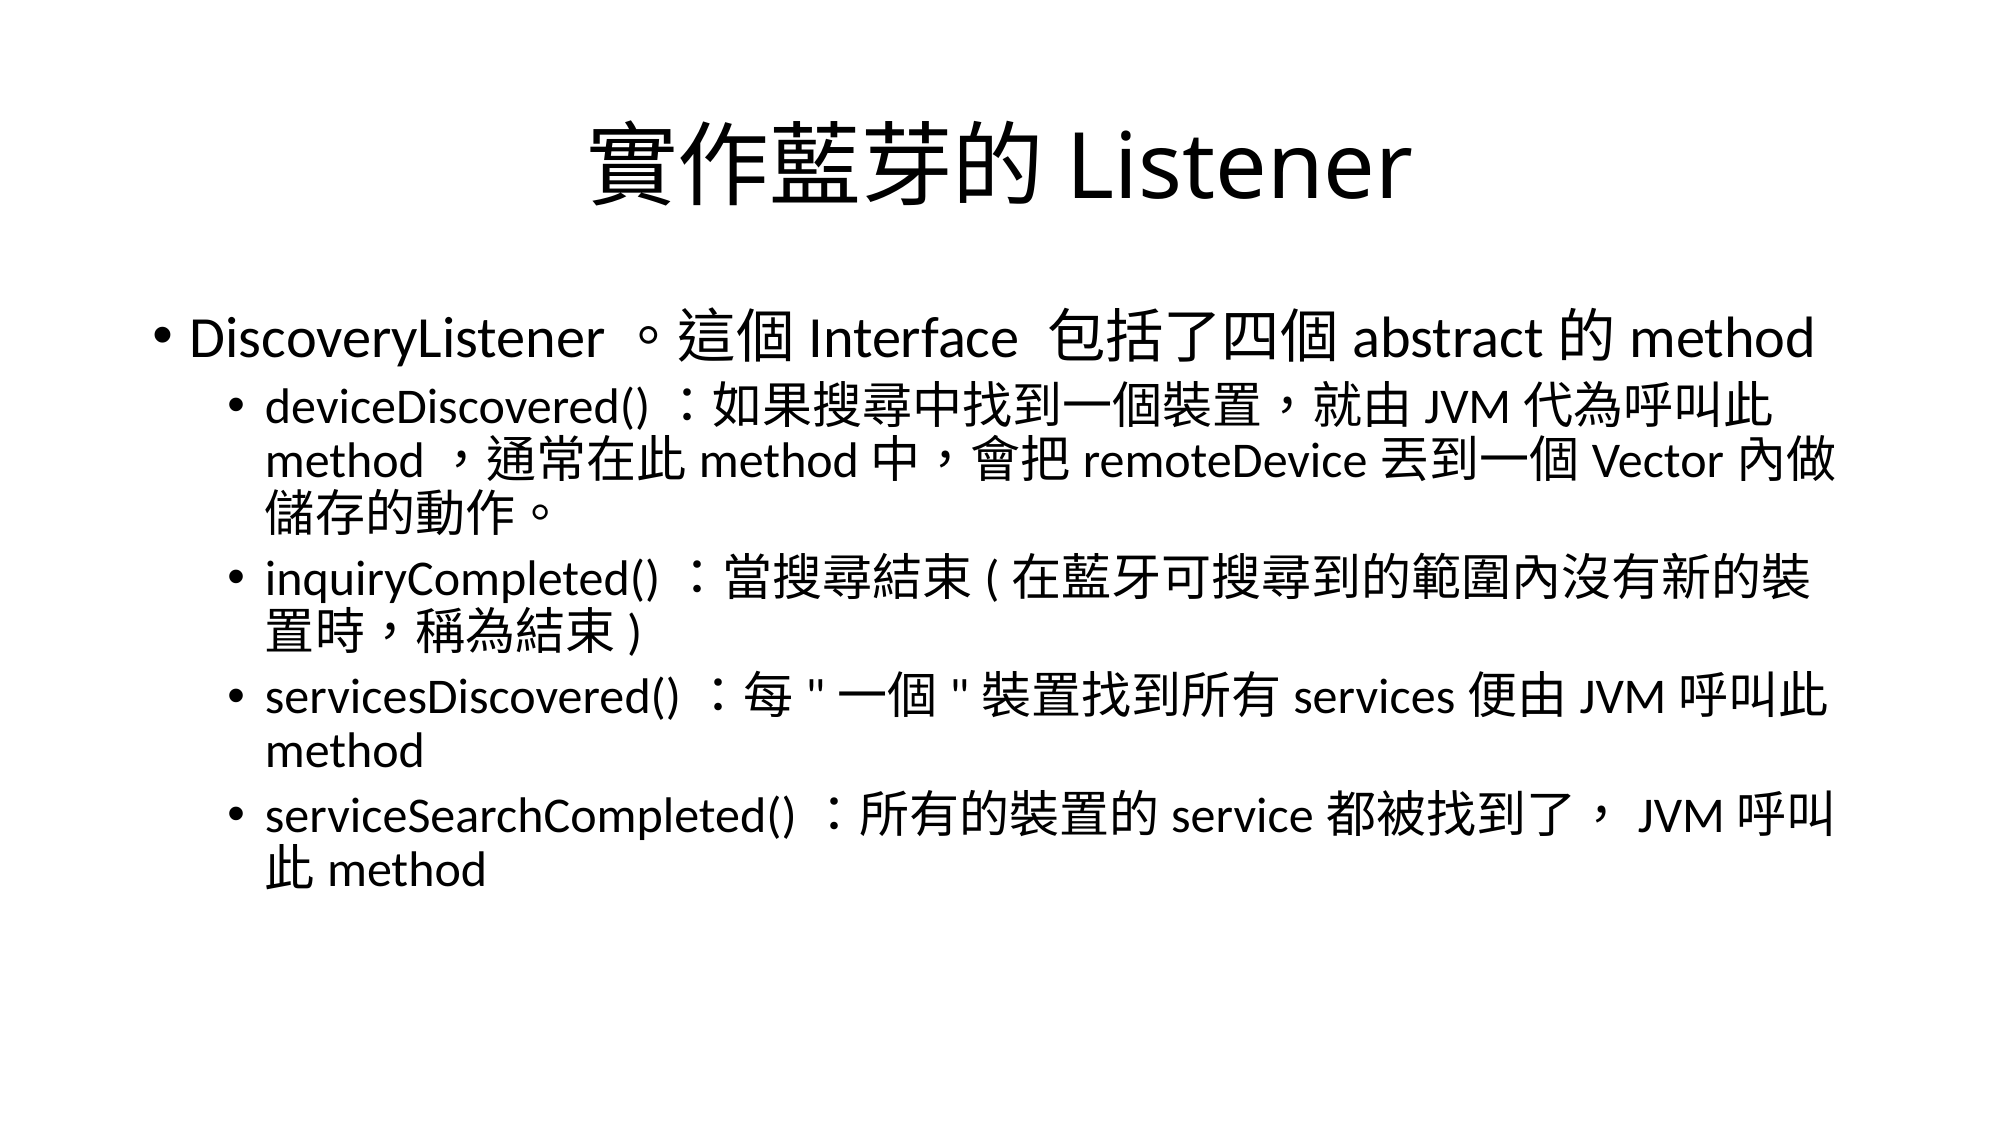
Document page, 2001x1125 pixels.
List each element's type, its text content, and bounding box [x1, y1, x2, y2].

title 實作藍芽的Listener [137, 59, 1863, 278]
list DiscoveryListener。這個Interface 包括了四個abstract的method deviceDiscovered()：如果搜尋中找到一個裝置，就由JVM代為呼叫此method，通常在此method中，會把remoteDevice丟到一個Vector內做儲存的動作。 inquiryCompleted()：當搜尋結束(在藍牙可搜尋到的範圍內沒有新的裝置時，稱為結束) servicesDiscovered()：每"一個"裝置找到所有services便由JVM呼叫此method serviceSearchCompleted()：所有的裝置的service都被找到了，JVM呼叫此method [137, 299, 1863, 1014]
